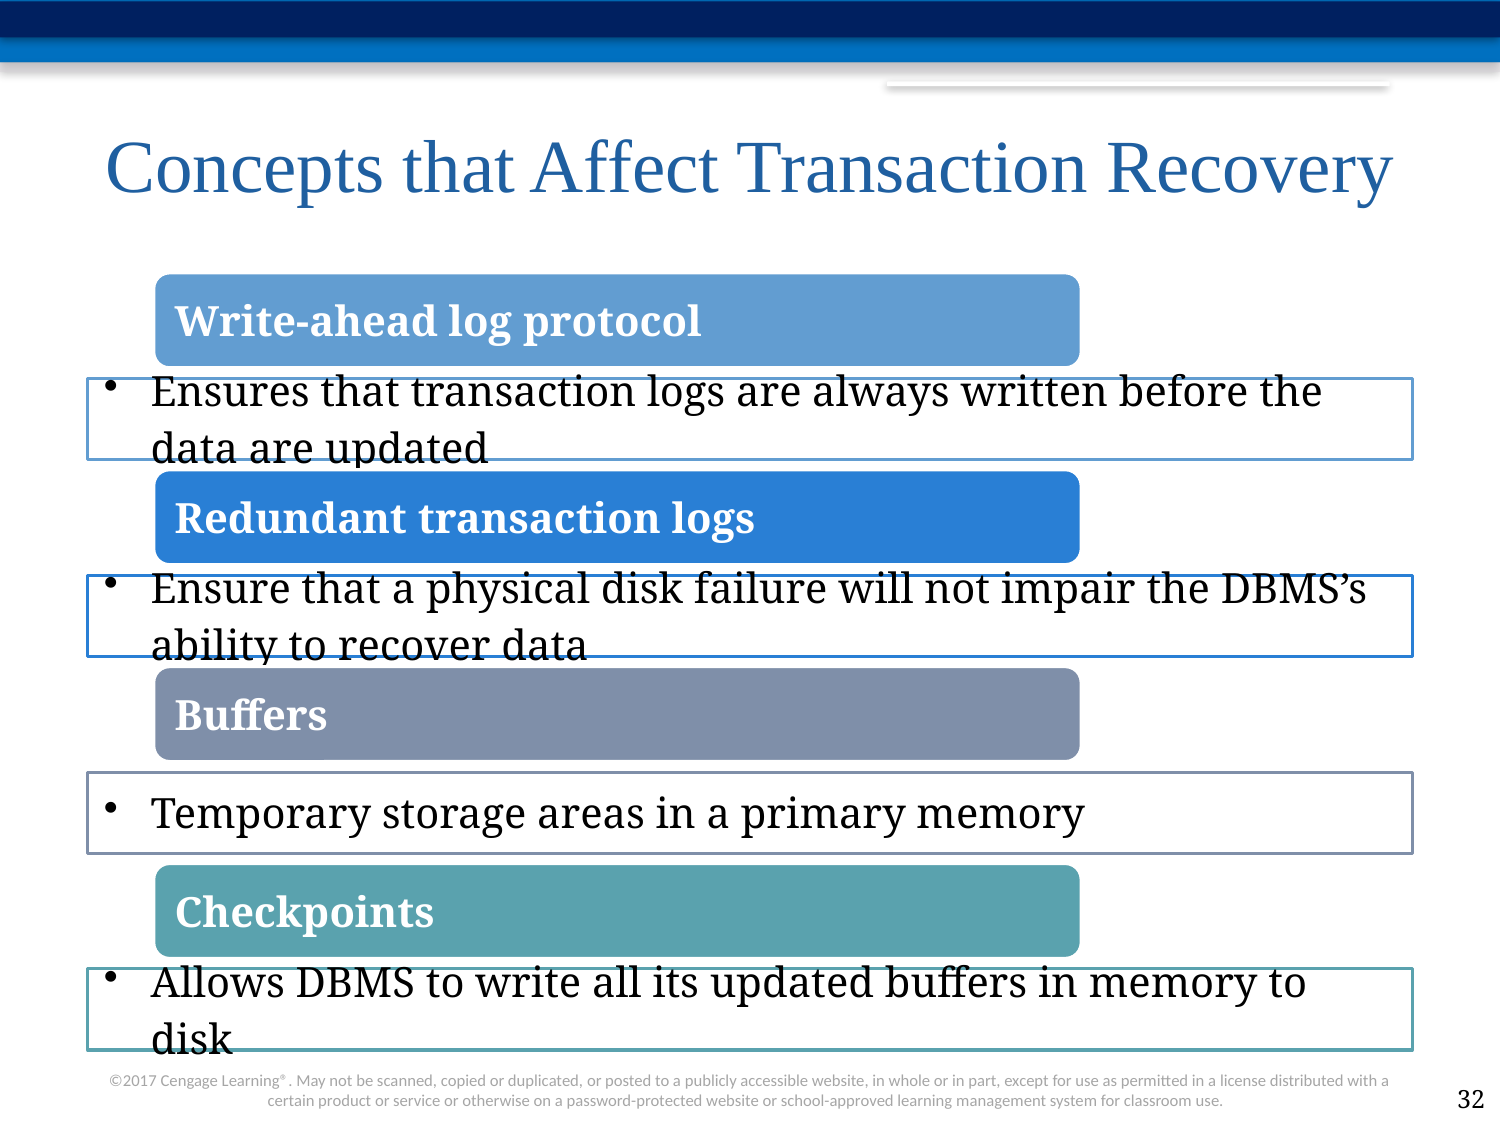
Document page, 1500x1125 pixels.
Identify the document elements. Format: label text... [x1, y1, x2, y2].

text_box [87, 262, 1413, 1051]
slide_number 32 [1425, 1074, 1500, 1125]
title Concepts that Affect Transaction Recovery [75, 75, 1425, 250]
